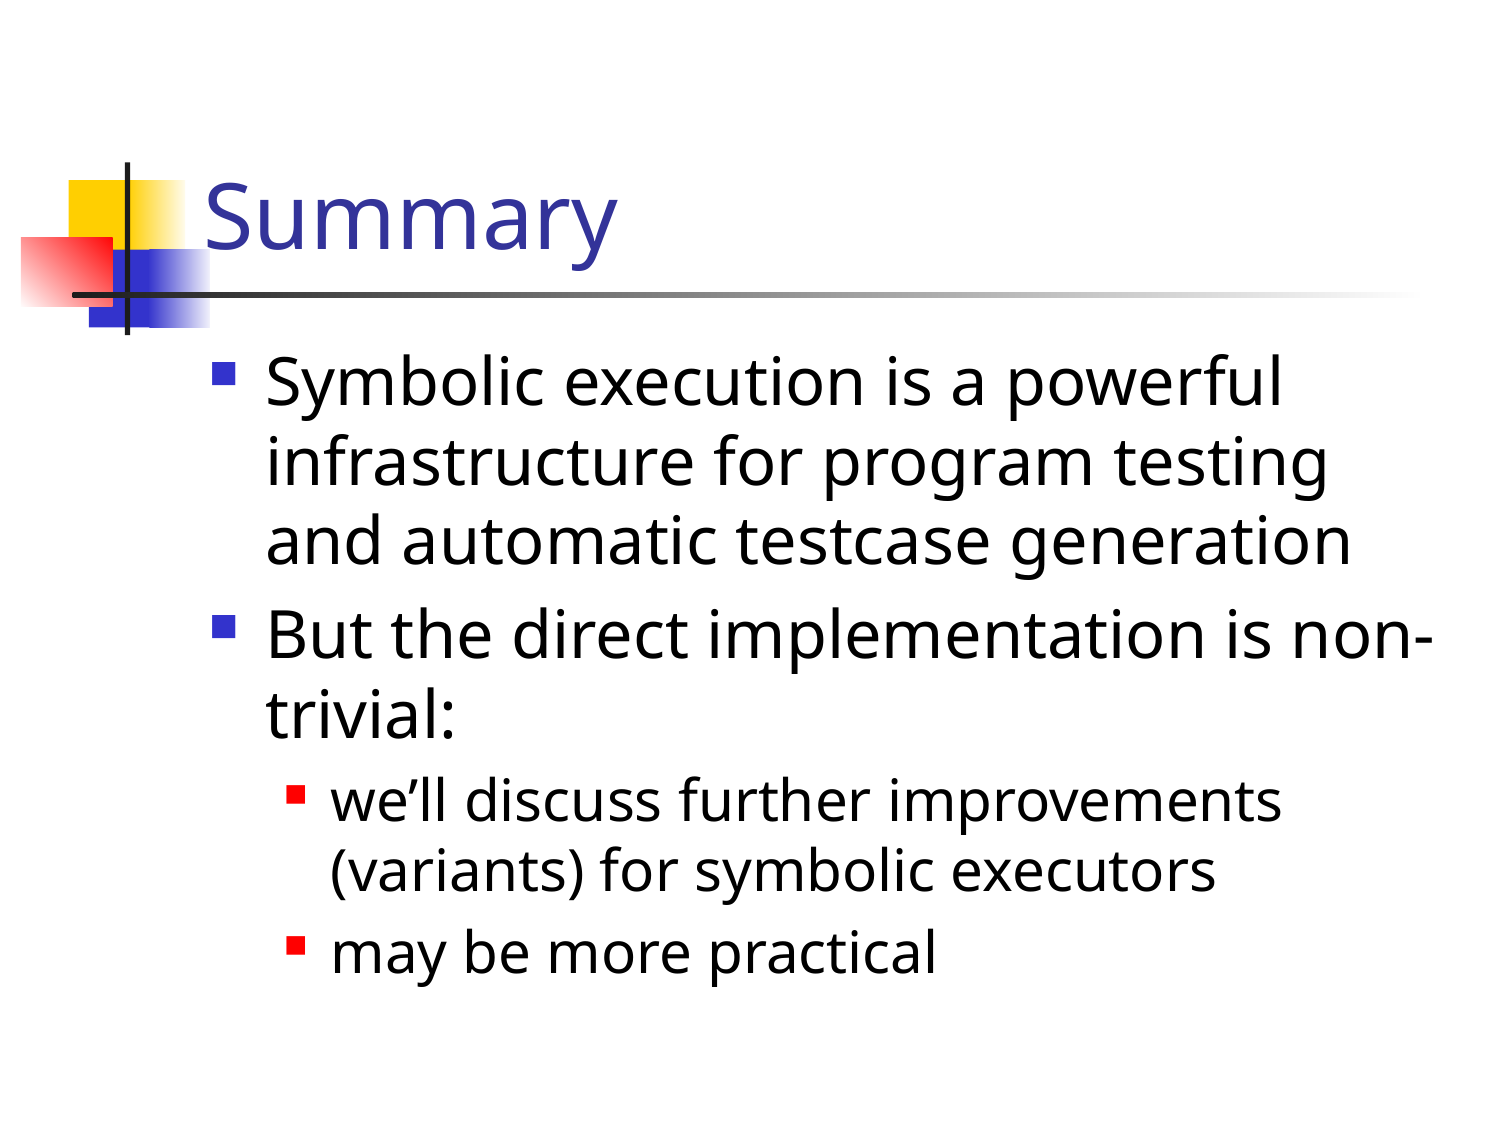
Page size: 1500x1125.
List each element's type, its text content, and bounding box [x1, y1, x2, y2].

title Summary [188, 35, 1468, 275]
list Symbolic execution is a powerful infrastructure for program testing and automatic testcase generation But the direct implementation is non-trivial: we’ll discuss further improvements (variants) for symbolic executors may be more practical [193, 331, 1469, 1006]
